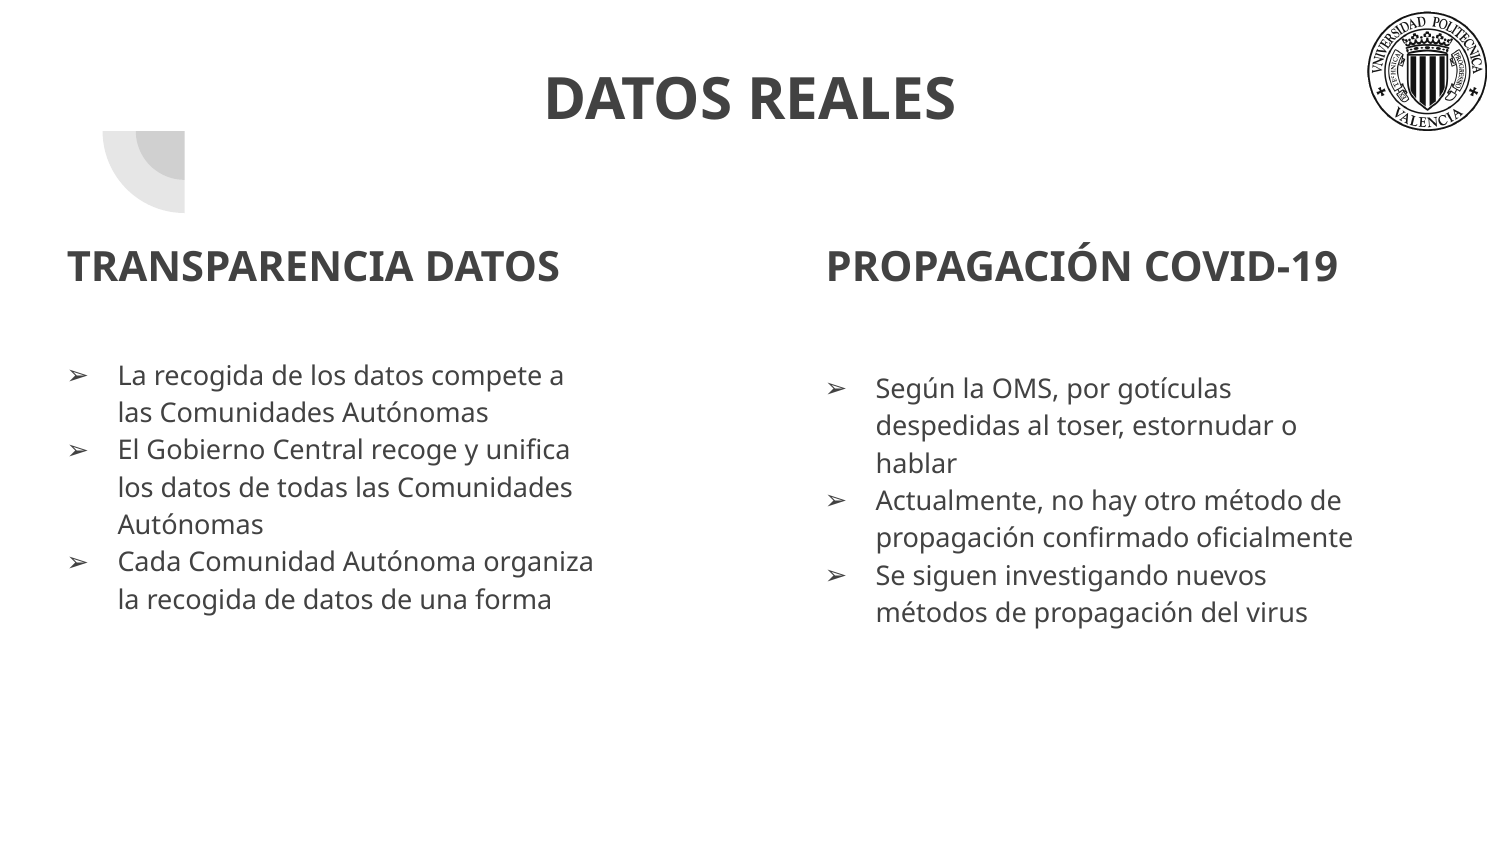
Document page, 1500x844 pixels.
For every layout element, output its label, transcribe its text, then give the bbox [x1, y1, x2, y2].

title PROPAGACIÓN COVID-19 [789, 224, 1375, 319]
title TRANSPARENCIA DATOS [20, 224, 607, 319]
picture [1367, 11, 1487, 132]
list La recogida de los datos compete a las Comunidades Autónomas El Gobierno Central recoge y unifica los datos de todas las Comunidades Autónomas Cada Comunidad Autónoma organiza la recogida de datos de una forma [27, 338, 621, 844]
list Según la OMS, por gotículas despedidas al toser, estornudar o hablar Actualmente, no hay otro método de propagación confirmado oficialmente Se siguen investigando nuevos métodos de propagación del virus [785, 351, 1379, 844]
title DATOS REALES [51, 45, 1368, 140]
